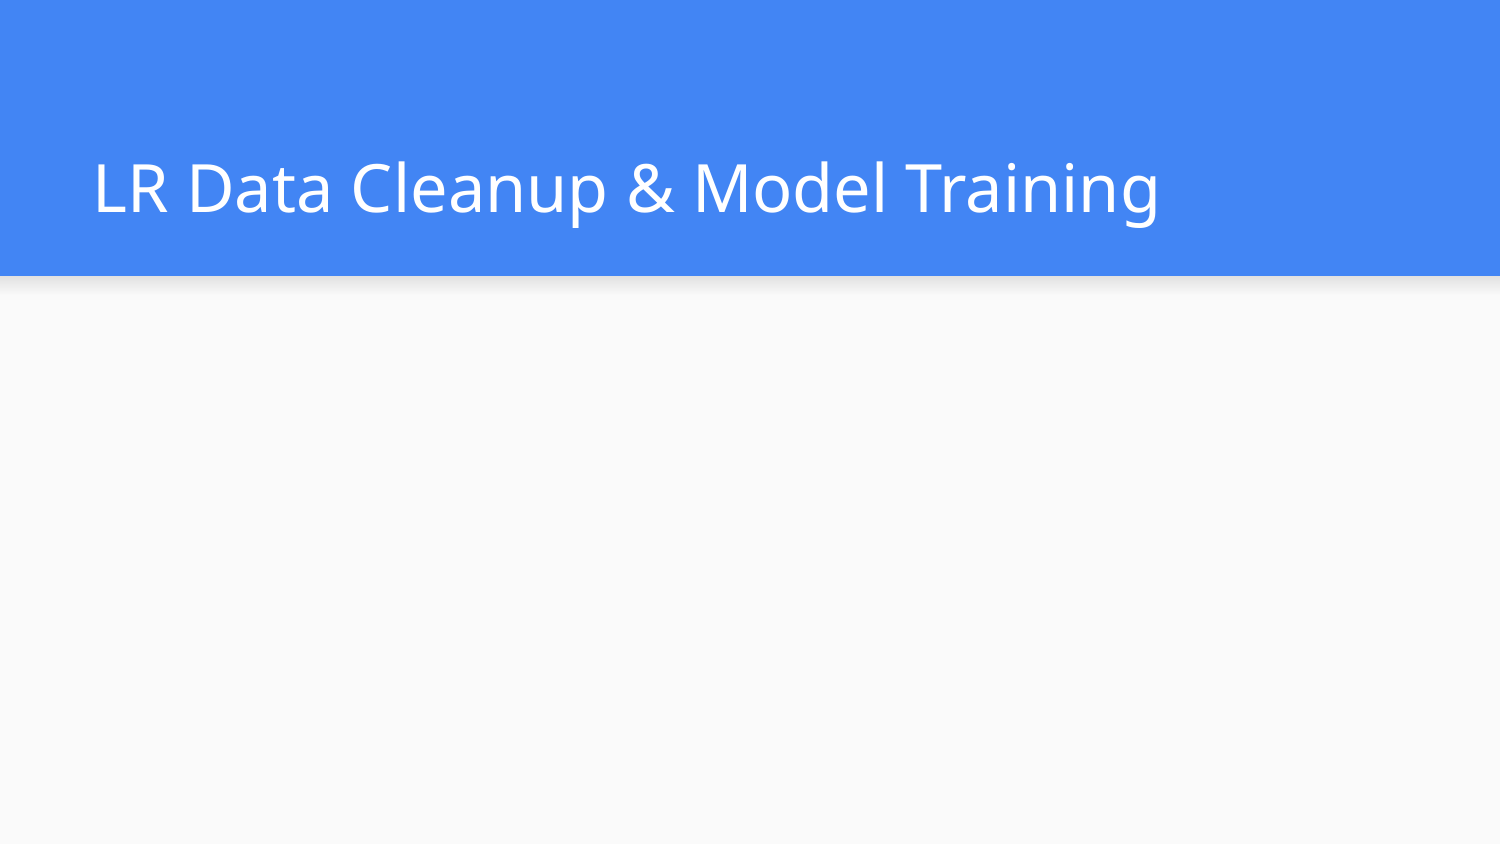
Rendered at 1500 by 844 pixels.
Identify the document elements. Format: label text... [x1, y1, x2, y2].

title LR Data Cleanup & Model Training [77, 121, 1427, 248]
